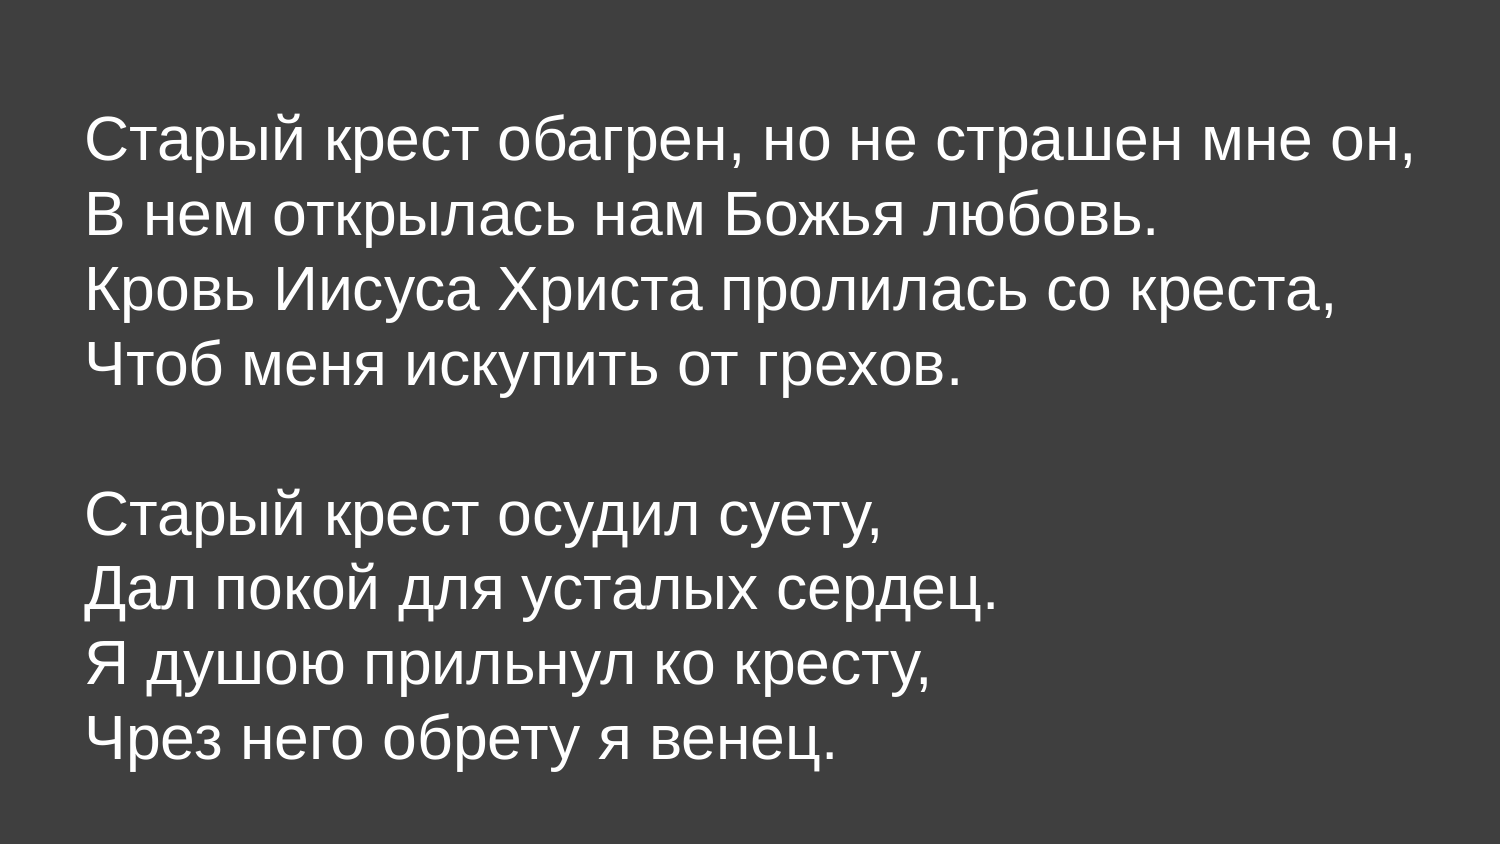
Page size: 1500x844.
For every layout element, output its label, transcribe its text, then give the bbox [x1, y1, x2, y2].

text_box Старый крест обагрен, но не страшен мне он, В нем открылась нам Божья любовь. Кровь Иисуса Христа пролилась со креста, Чтоб меня искупить от грехов. Старый крест осудил суету, Дал покой для усталых сердец. Я душою прильнул ко кресту, Чрез него обрету я венец. [84, 36, 1500, 834]
